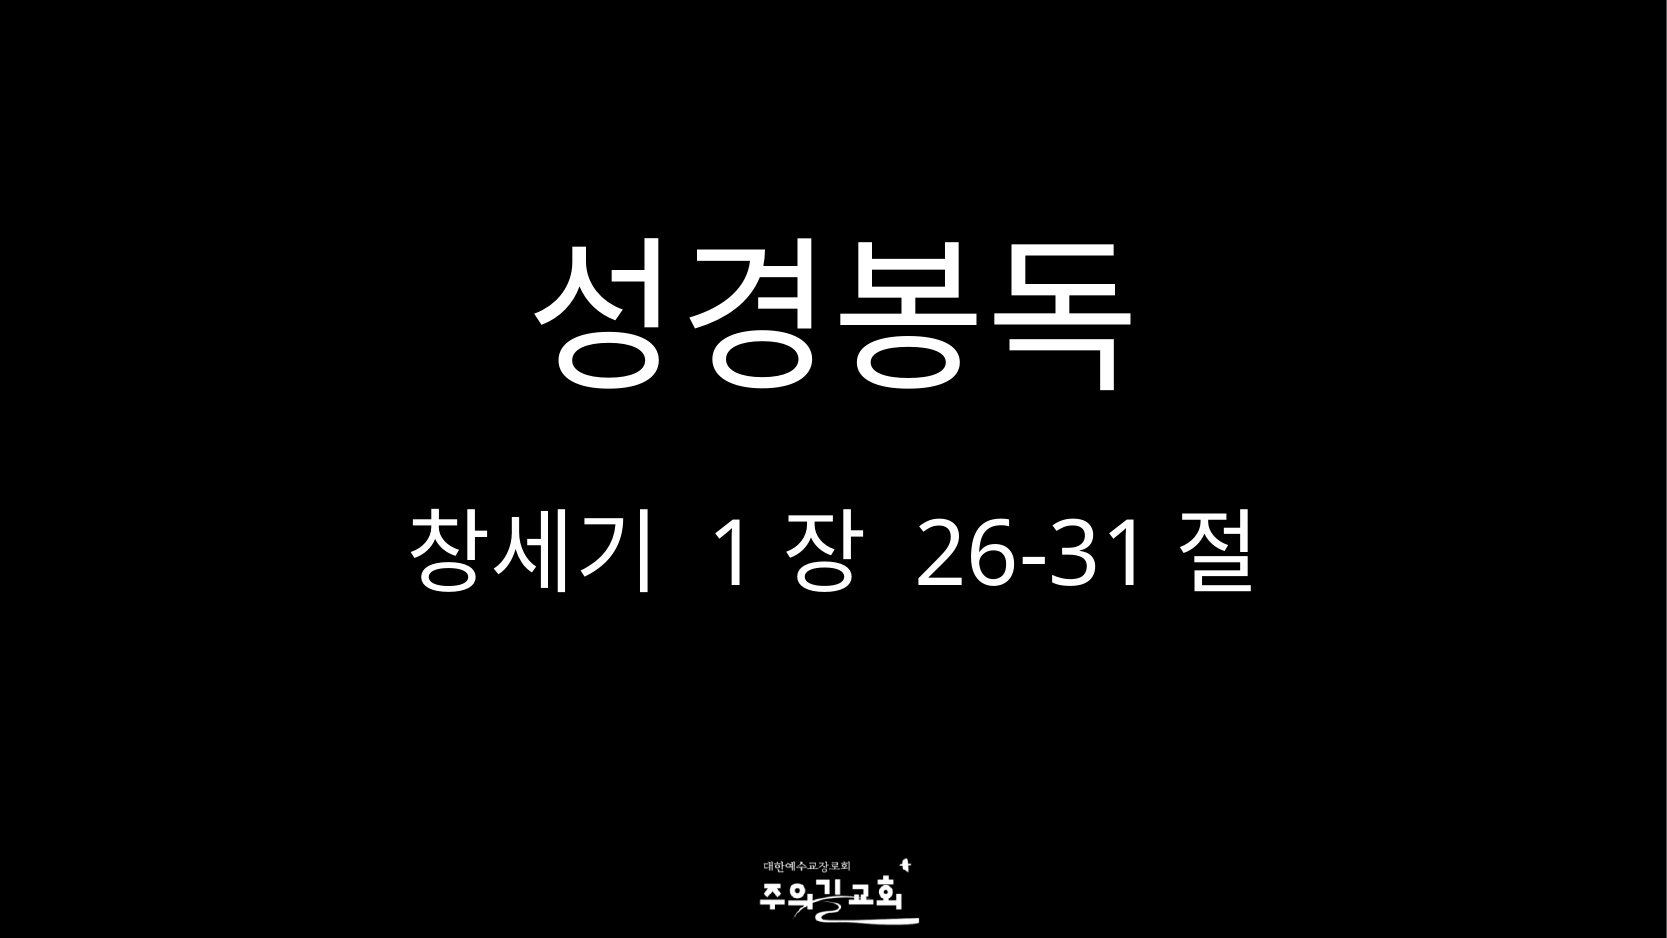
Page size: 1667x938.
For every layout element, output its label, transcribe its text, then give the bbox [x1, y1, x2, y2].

title 성경봉독 [111, 218, 1556, 426]
subtitle 창세기 1장 26-31절 [0, 498, 1667, 633]
